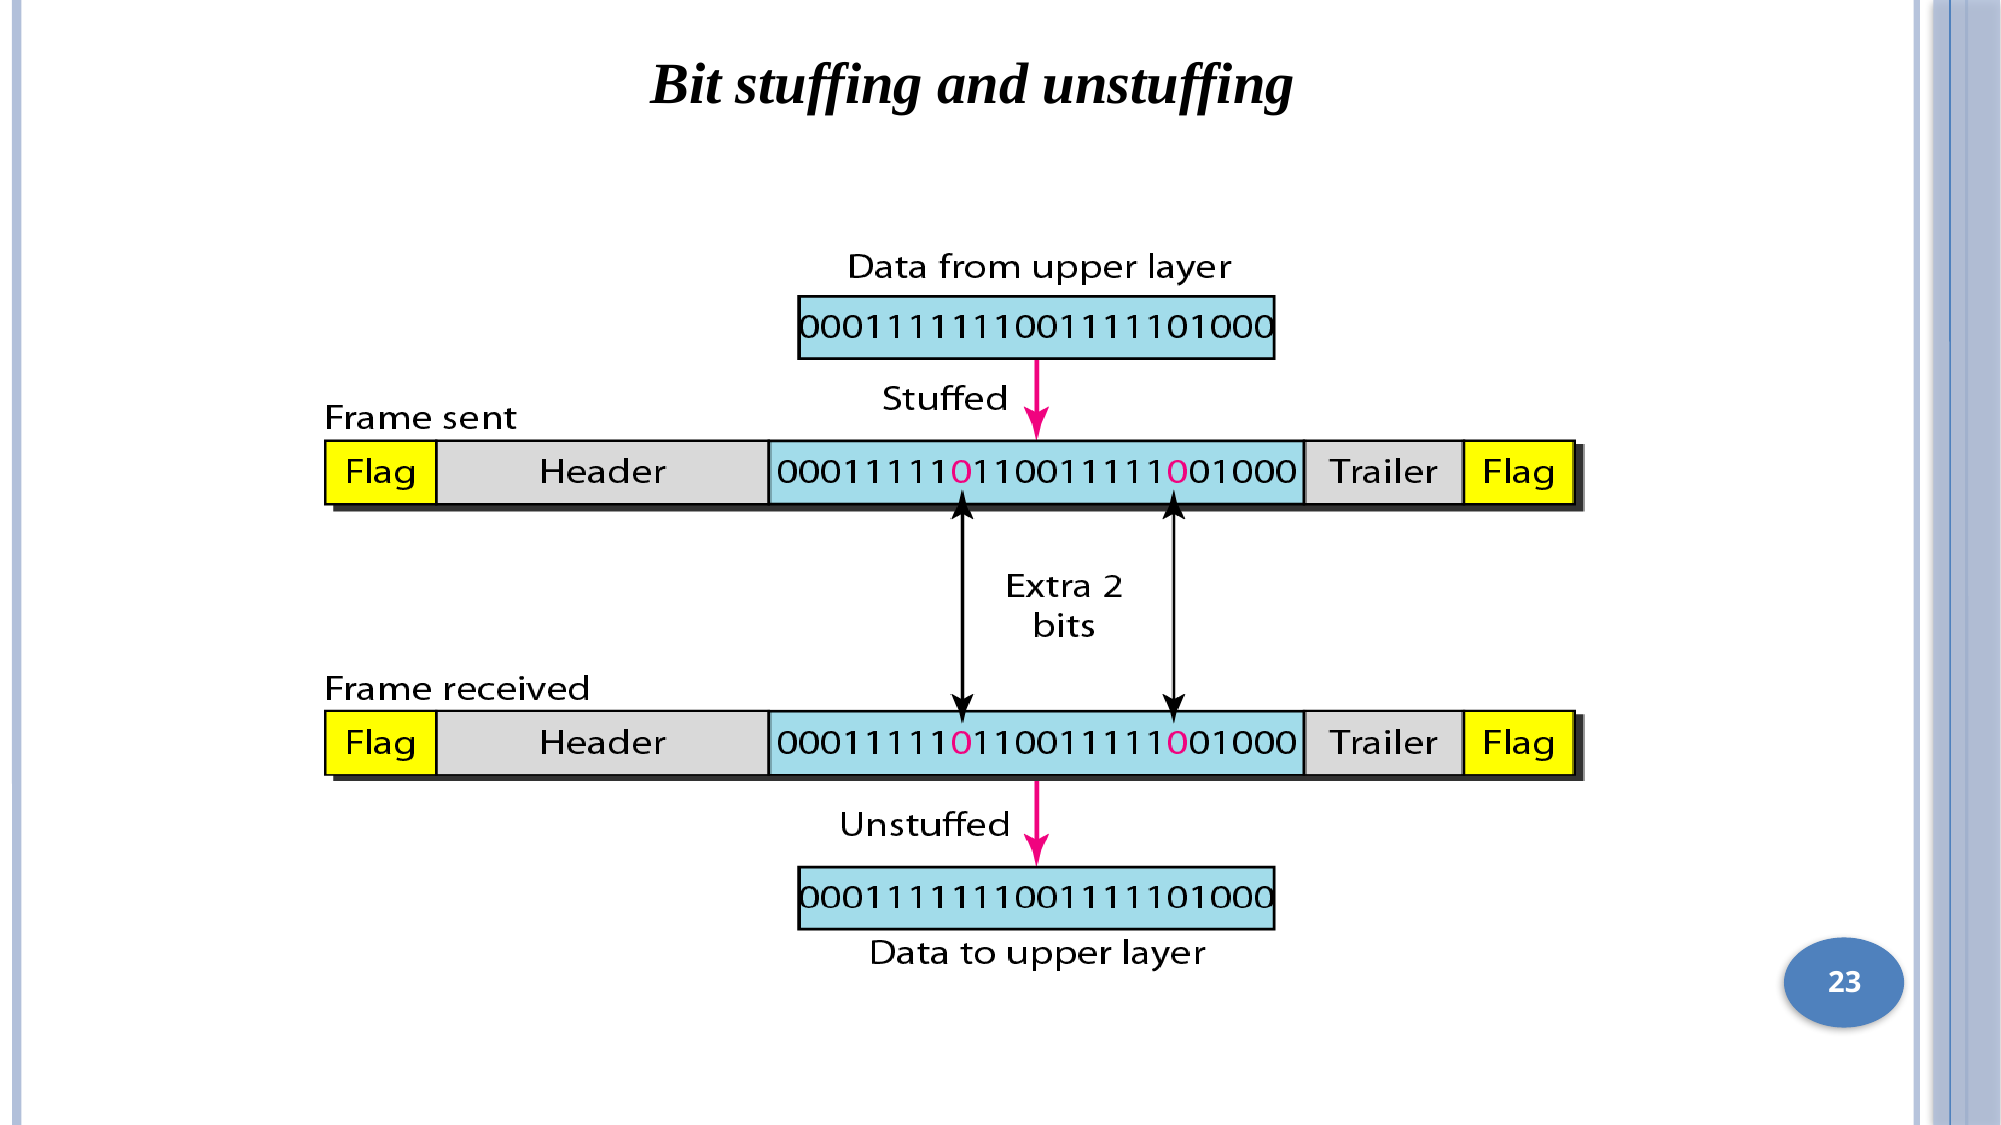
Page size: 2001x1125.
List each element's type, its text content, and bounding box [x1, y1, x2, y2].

slide_number 23 [1778, 940, 1912, 1026]
text_box Bit stuffing and unstuffing [635, 37, 1311, 123]
picture [324, 249, 1586, 973]
